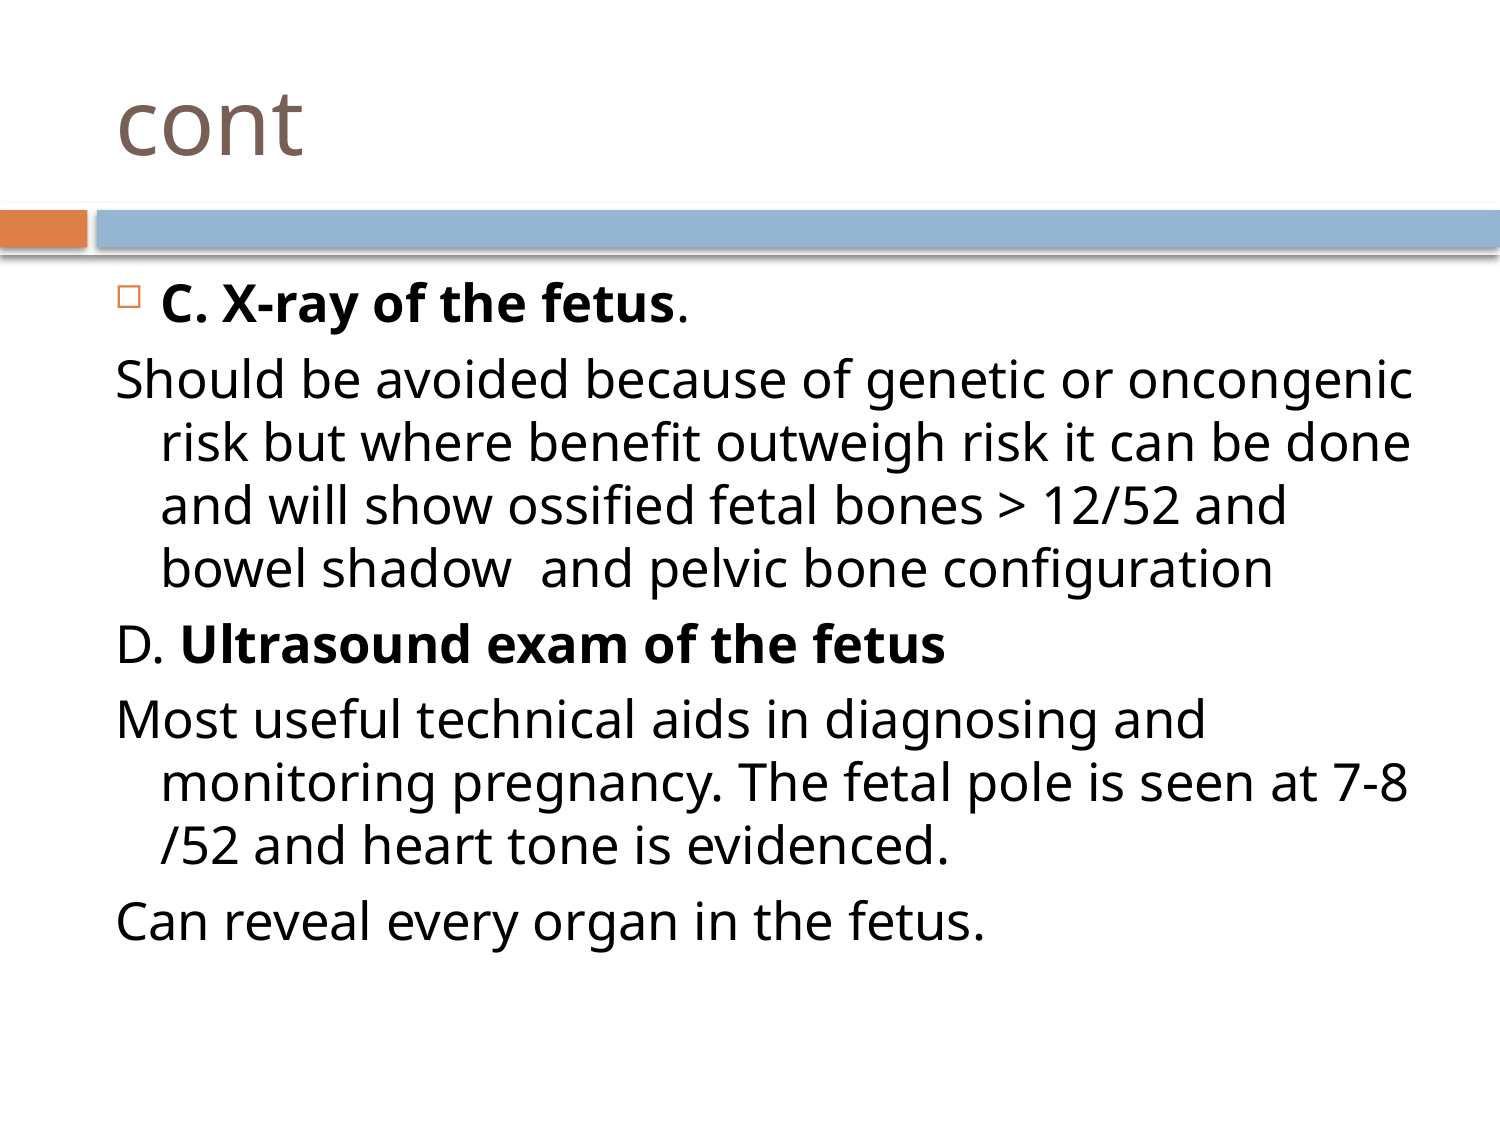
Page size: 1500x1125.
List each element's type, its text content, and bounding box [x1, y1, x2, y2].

title cont [100, 37, 1438, 200]
list C. X-ray of the fetus. Should be avoided because of genetic or oncongenic risk but where benefit outweigh risk it can be done and will show ossified fetal bones > 12/52 and bowel shadow and pelvic bone configuration D. Ultrasound exam of the fetus Most useful technical aids in diagnosing and monitoring pregnancy. The fetal pole is seen at 7-8 /52 and heart tone is evidenced. Can reveal every organ in the fetus. [100, 262, 1438, 1000]
